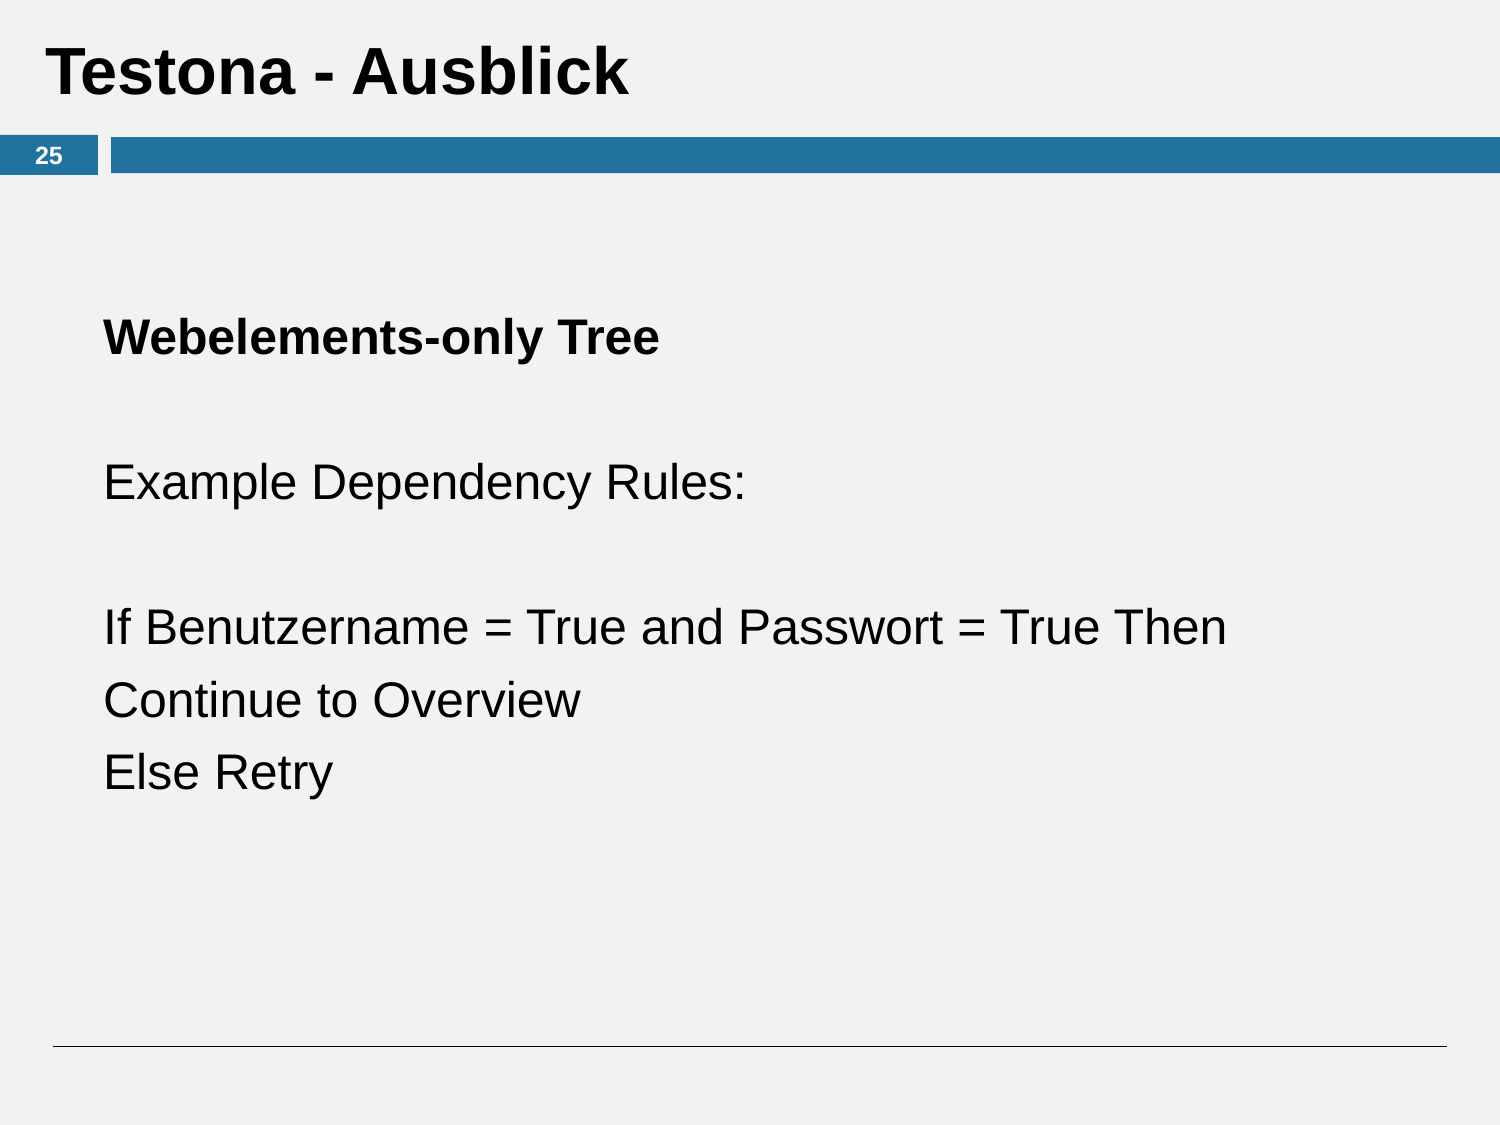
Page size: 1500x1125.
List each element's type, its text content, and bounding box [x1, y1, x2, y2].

slide_number 25 [0, 134, 99, 176]
title Testona - Ausblick [36, 19, 1464, 158]
list Webelements-only Tree Example Dependency Rules: If Benutzername = True and Passwort = True Then Continue to Overview Else Retry [34, 296, 1462, 1041]
